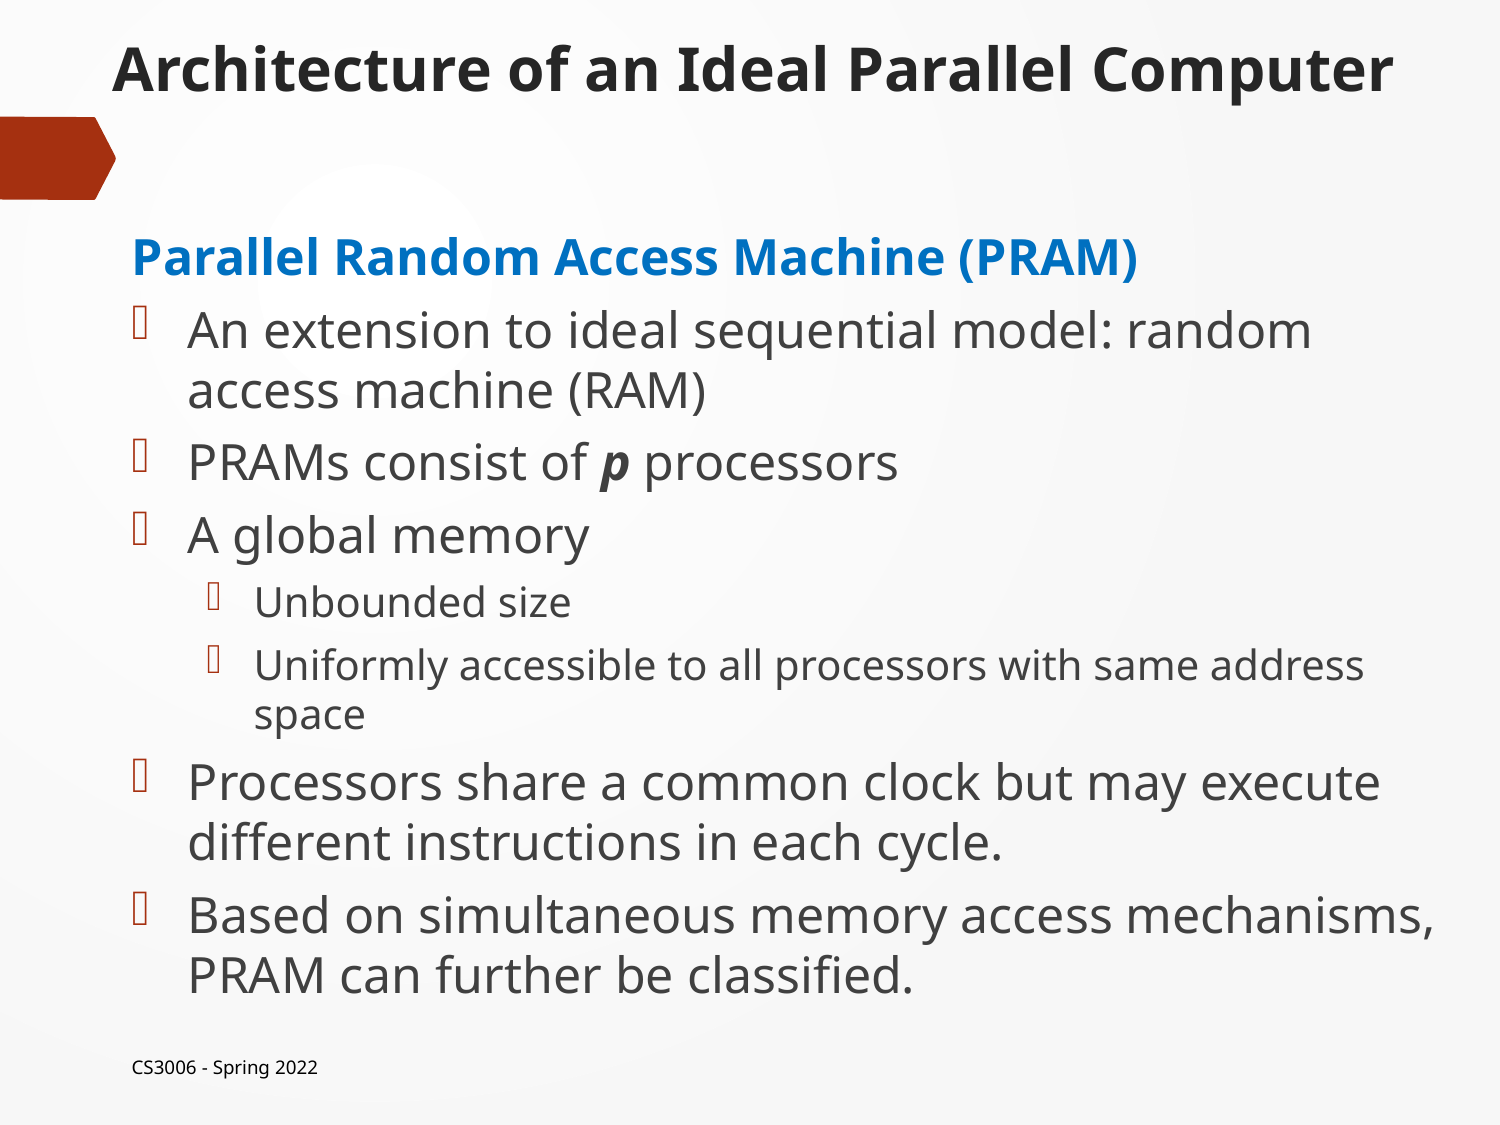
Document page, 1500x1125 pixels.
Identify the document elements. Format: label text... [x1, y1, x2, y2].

footer CS3006 - Spring 2022 [116, 1037, 1139, 1098]
title Architecture of an Ideal Parallel Computer [97, 23, 1500, 158]
list Parallel Random Access Machine (PRAM) An extension to ideal sequential model: random access machine (RAM) PRAMs consist of p processors A global memory Unbounded size Uniformly accessible to all processors with same address space Processors share a common clock but may execute different instructions in each cycle. Based on simultaneous memory access mechanisms, PRAM can further be classified. [116, 218, 1483, 1125]
